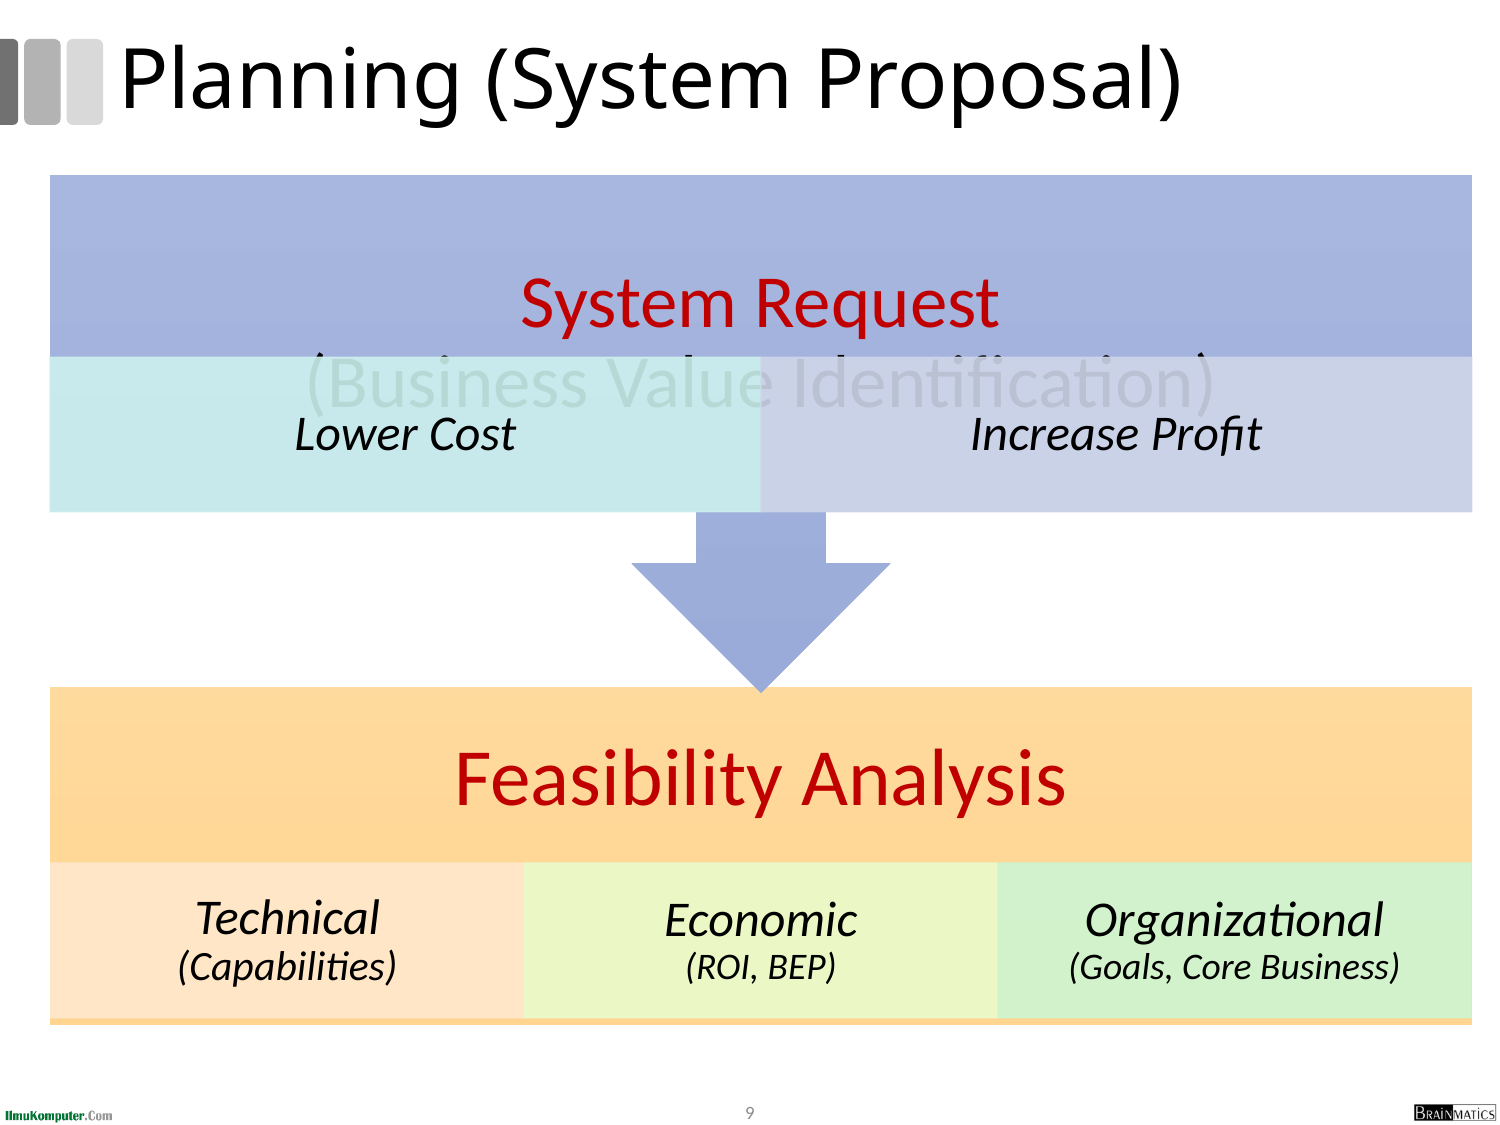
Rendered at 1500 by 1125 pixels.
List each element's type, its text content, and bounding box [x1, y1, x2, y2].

slide_number 9 [581, 1100, 919, 1125]
title Planning (System Proposal) [103, 24, 1498, 138]
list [49, 174, 1472, 1025]
picture [4, 1106, 113, 1125]
picture [1412, 1102, 1498, 1123]
